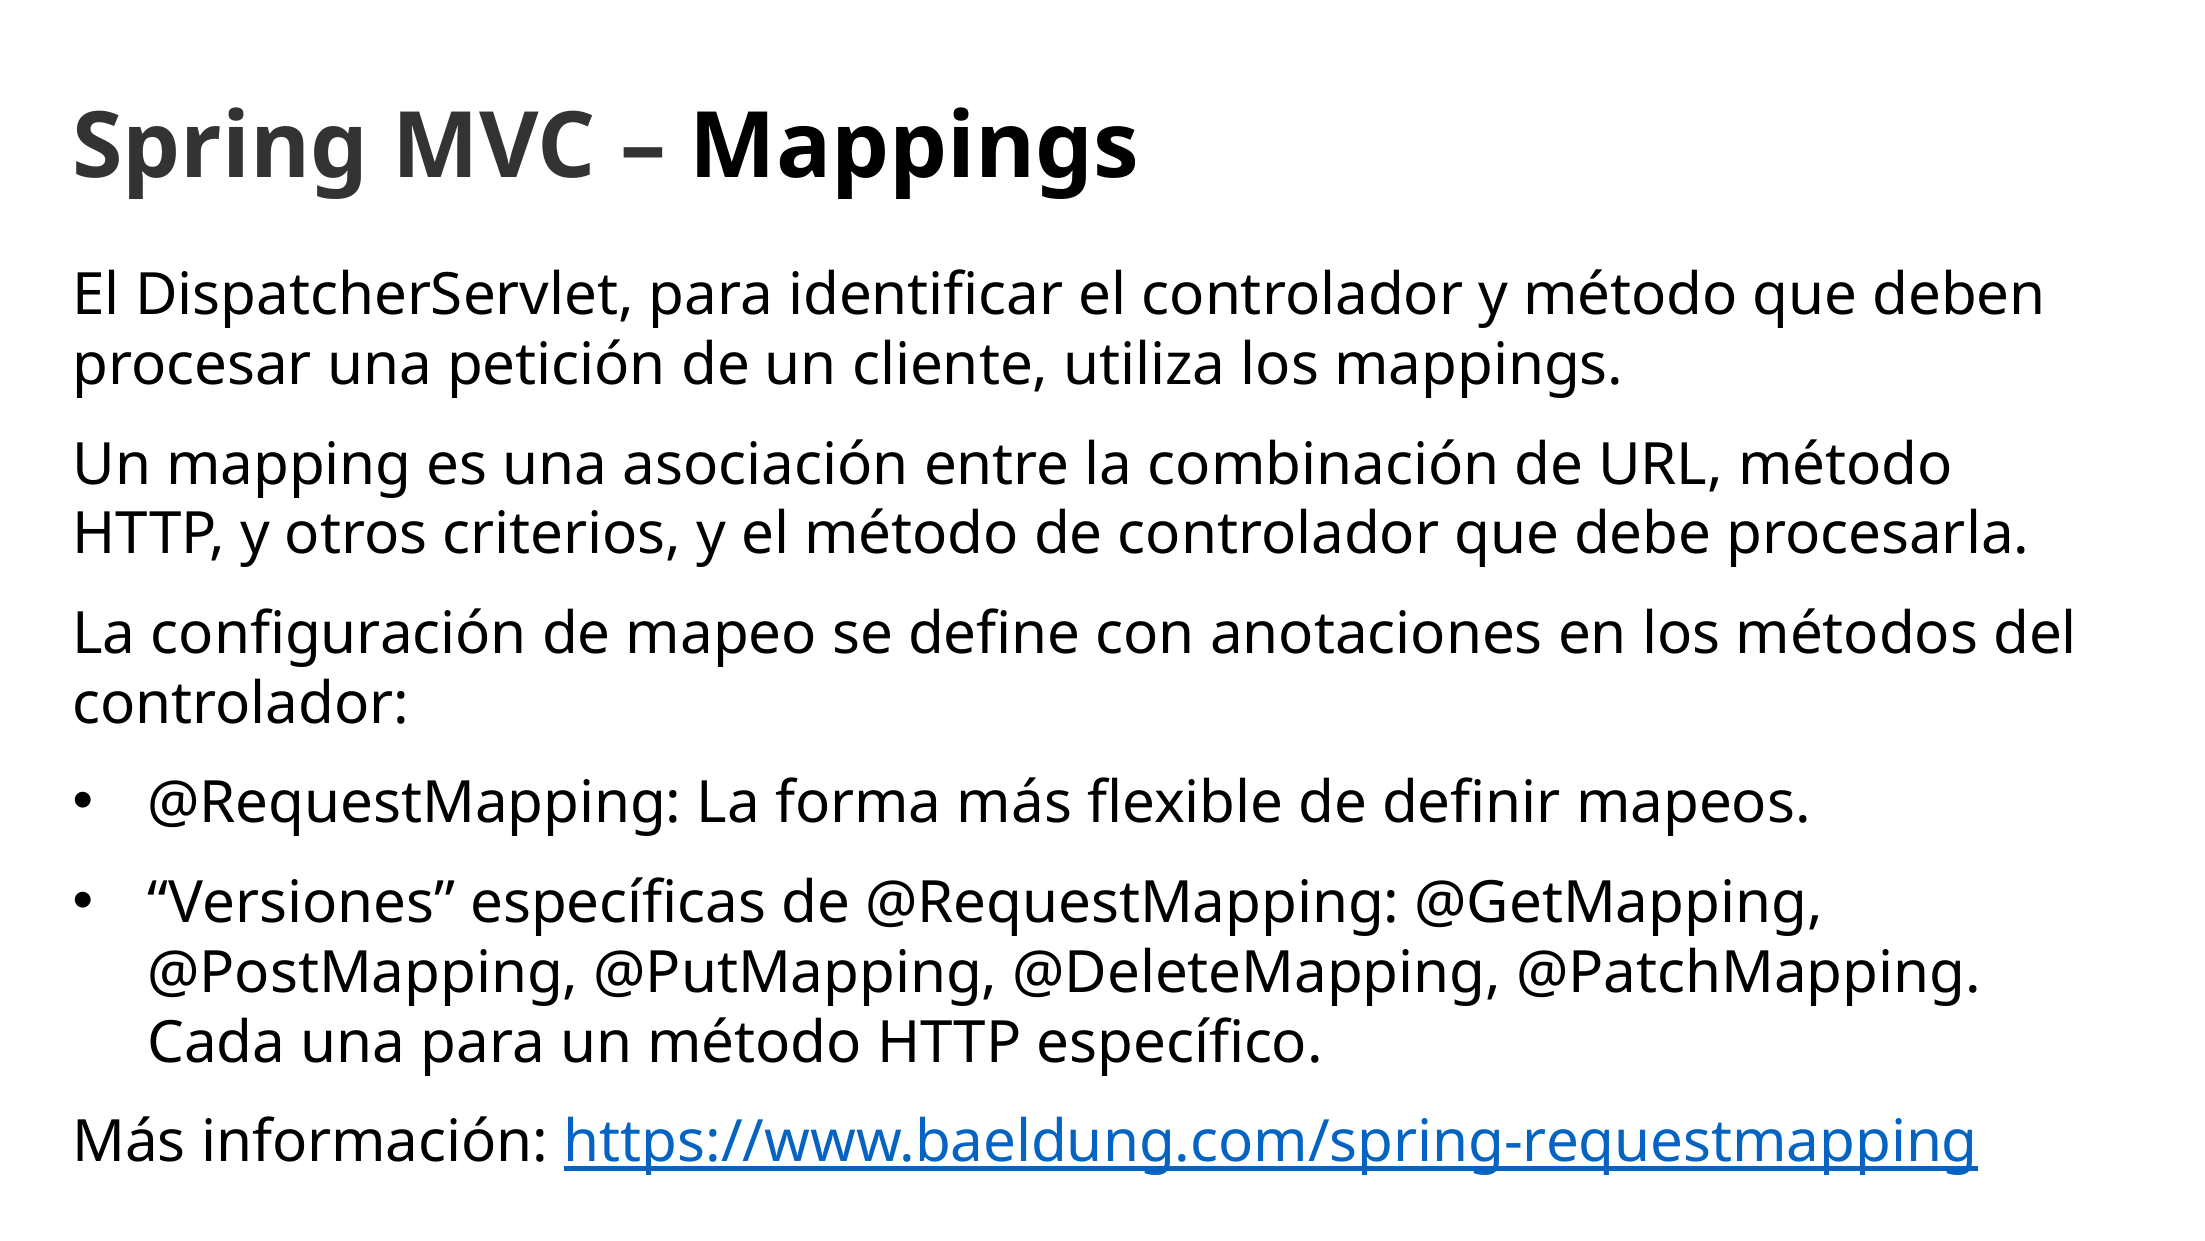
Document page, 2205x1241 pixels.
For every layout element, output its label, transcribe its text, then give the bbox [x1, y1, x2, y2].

text_box El DispatcherServlet, para identificar el controlador y método que deben procesar una petición de un cliente, utiliza los mappings. Un mapping es una asociación entre la combinación de URL, método HTTP, y otros criterios, y el método de controlador que debe procesarla. La configuración de mapeo se define con anotaciones en los métodos del controlador: @RequestMapping: La forma más flexible de definir mapeos. “Versiones” específicas de @RequestMapping: @GetMapping, @PostMapping, @PutMapping, @DeleteMapping, @PatchMapping. Cada una para un método HTTP específico. Más información: https://www.baeldung.com/spring-requestmapping [72, 256, 2121, 1173]
text_box Spring MVC – Mappings [72, 24, 2121, 256]
